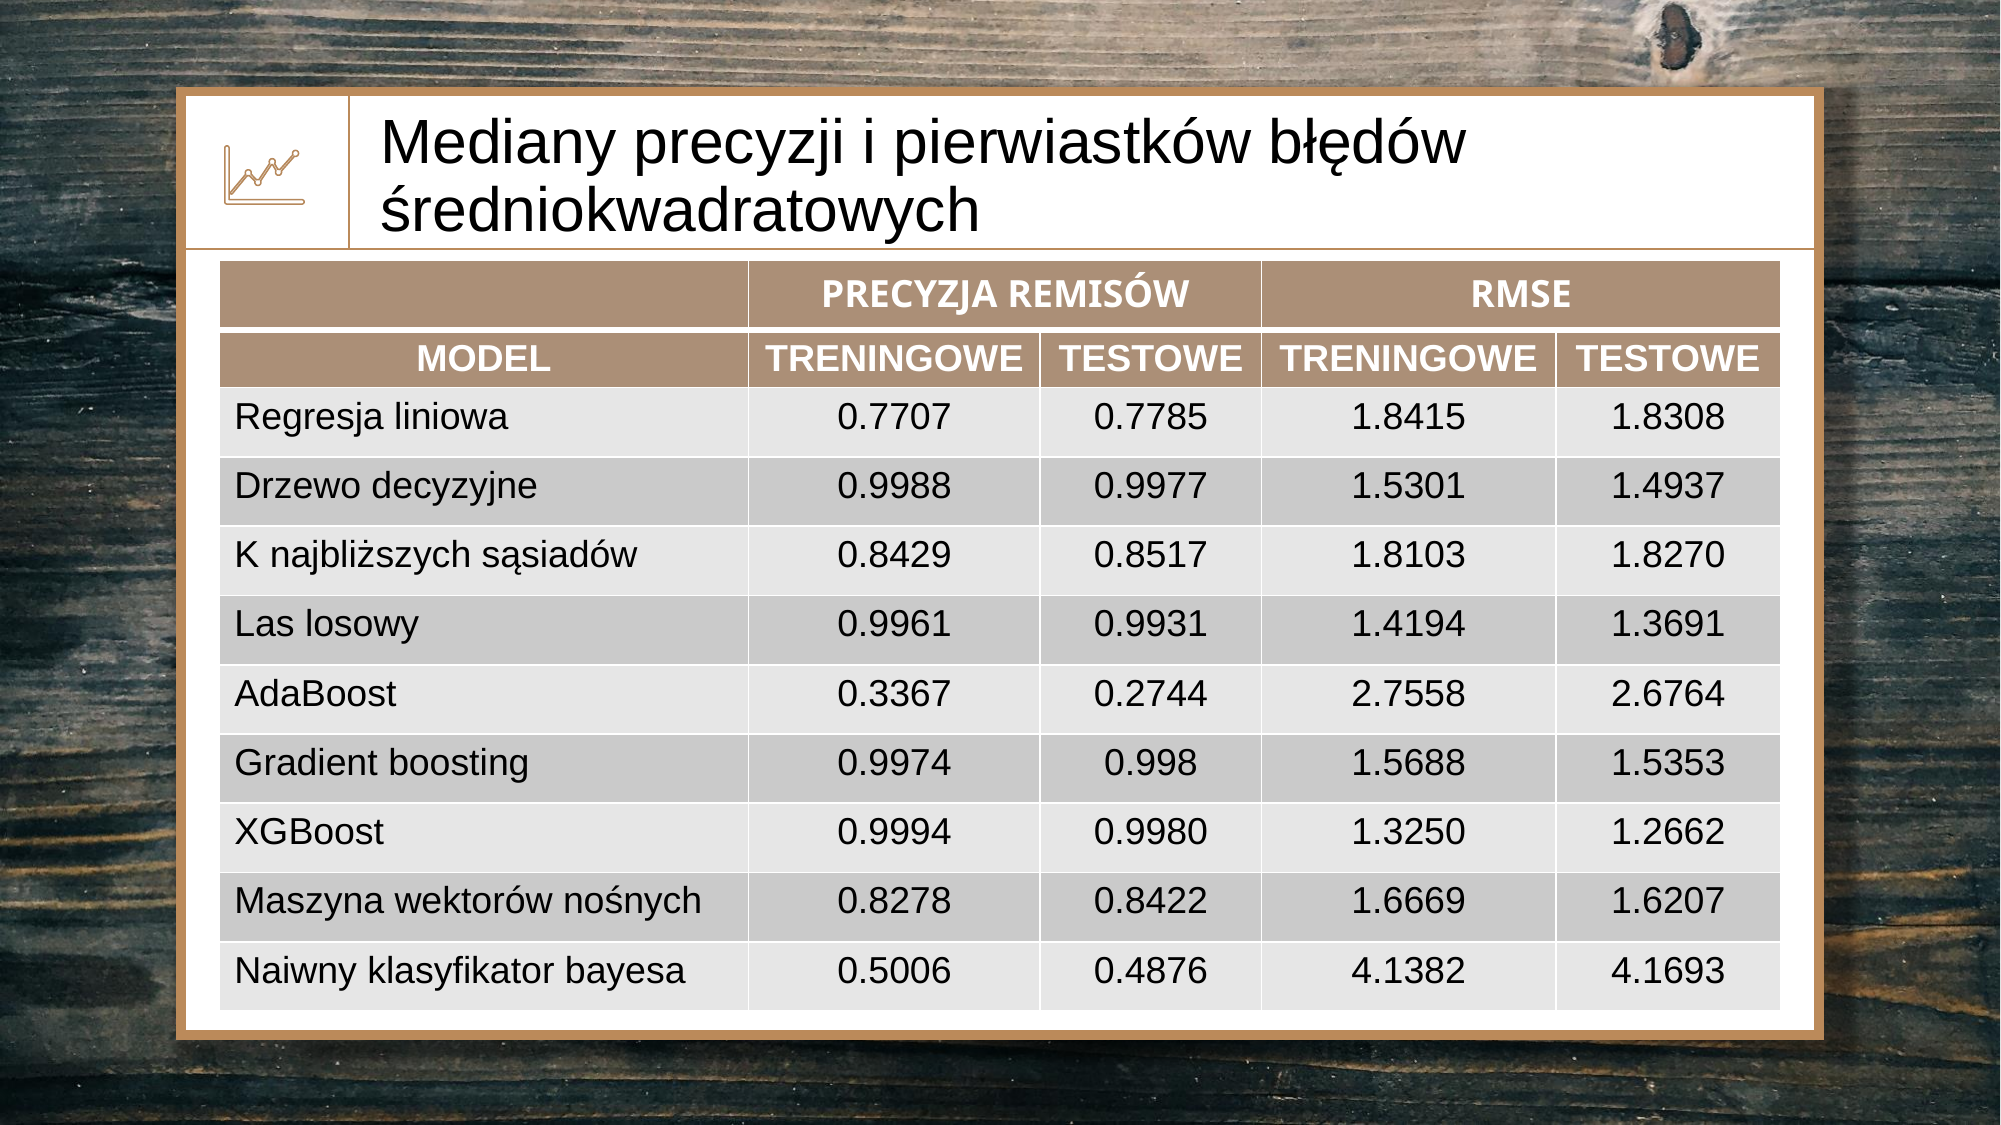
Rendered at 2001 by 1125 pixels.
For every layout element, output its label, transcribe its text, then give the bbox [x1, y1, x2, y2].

table_cell 1.3691 [1557, 596, 1780, 664]
table_cell Naiwny klasyfikator bayesa [220, 943, 748, 1010]
table_cell TRENINGOWE [749, 333, 1039, 387]
table_cell 1.8415 [1262, 388, 1555, 456]
table_cell 0.8278 [749, 873, 1039, 941]
table_cell MODEL [220, 333, 748, 387]
table_cell 1.4194 [1262, 596, 1555, 664]
table_cell 1.8308 [1557, 388, 1780, 456]
table_cell XGBoost [220, 804, 748, 872]
table_cell 0.9988 [749, 458, 1039, 525]
table_cell 1.6669 [1262, 873, 1555, 941]
table_header RMSE [1262, 261, 1780, 327]
table_cell 0.9994 [749, 804, 1039, 872]
table_cell 0.998 [1041, 735, 1261, 802]
table_cell 1.5301 [1262, 458, 1555, 525]
table_cell TRENINGOWE [1262, 333, 1555, 387]
table_cell 4.1382 [1262, 943, 1555, 1010]
table_cell TESTOWE [1041, 333, 1261, 387]
table_cell 0.9977 [1041, 458, 1261, 525]
table_cell 1.5688 [1262, 735, 1555, 802]
table_cell 2.6764 [1557, 666, 1780, 733]
table_cell 1.4937 [1557, 458, 1780, 525]
table_cell 4.1693 [1557, 943, 1780, 1010]
table_cell 1.8270 [1557, 527, 1780, 595]
table_cell 1.2662 [1557, 804, 1780, 872]
table_cell Drzewo decyzyjne [220, 458, 748, 525]
text_box Mediany precyzji i pierwiastków błędów średniokwadratowych [365, 145, 1731, 259]
table_cell 1.6207 [1557, 873, 1780, 941]
table_cell 0.8422 [1041, 873, 1261, 941]
table_cell 0.5006 [749, 943, 1039, 1010]
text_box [224, 145, 305, 205]
table_cell 1.3250 [1262, 804, 1555, 872]
table_cell 0.9974 [749, 735, 1039, 802]
table_cell TESTOWE [1557, 333, 1780, 387]
table_cell 0.3367 [749, 666, 1039, 733]
table_cell 1.8103 [1262, 527, 1555, 595]
table_cell 0.2744 [1041, 666, 1261, 733]
table_header [220, 261, 748, 327]
table_cell Maszyna wektorów nośnych [220, 873, 748, 941]
table_cell Regresja liniowa [220, 388, 748, 456]
table_cell 0.9980 [1041, 804, 1261, 872]
table_cell Las losowy [220, 596, 748, 664]
table_cell 0.8517 [1041, 527, 1261, 595]
table_cell 0.8429 [749, 527, 1039, 595]
table_cell 0.4876 [1041, 943, 1261, 1010]
table_cell 0.9931 [1041, 596, 1261, 664]
table_cell K najbliższych sąsiadów [220, 527, 748, 595]
table_header PRECYZJA REMISÓW [749, 261, 1261, 327]
table_cell 0.7707 [749, 388, 1039, 456]
table_cell 2.7558 [1262, 666, 1555, 733]
picture [0, 0, 2001, 1125]
table_cell AdaBoost [220, 666, 748, 733]
table_cell 0.9961 [749, 596, 1039, 664]
table_cell Gradient boosting [220, 735, 748, 802]
table_cell 0.7785 [1041, 388, 1261, 456]
table_cell 1.5353 [1557, 735, 1780, 802]
